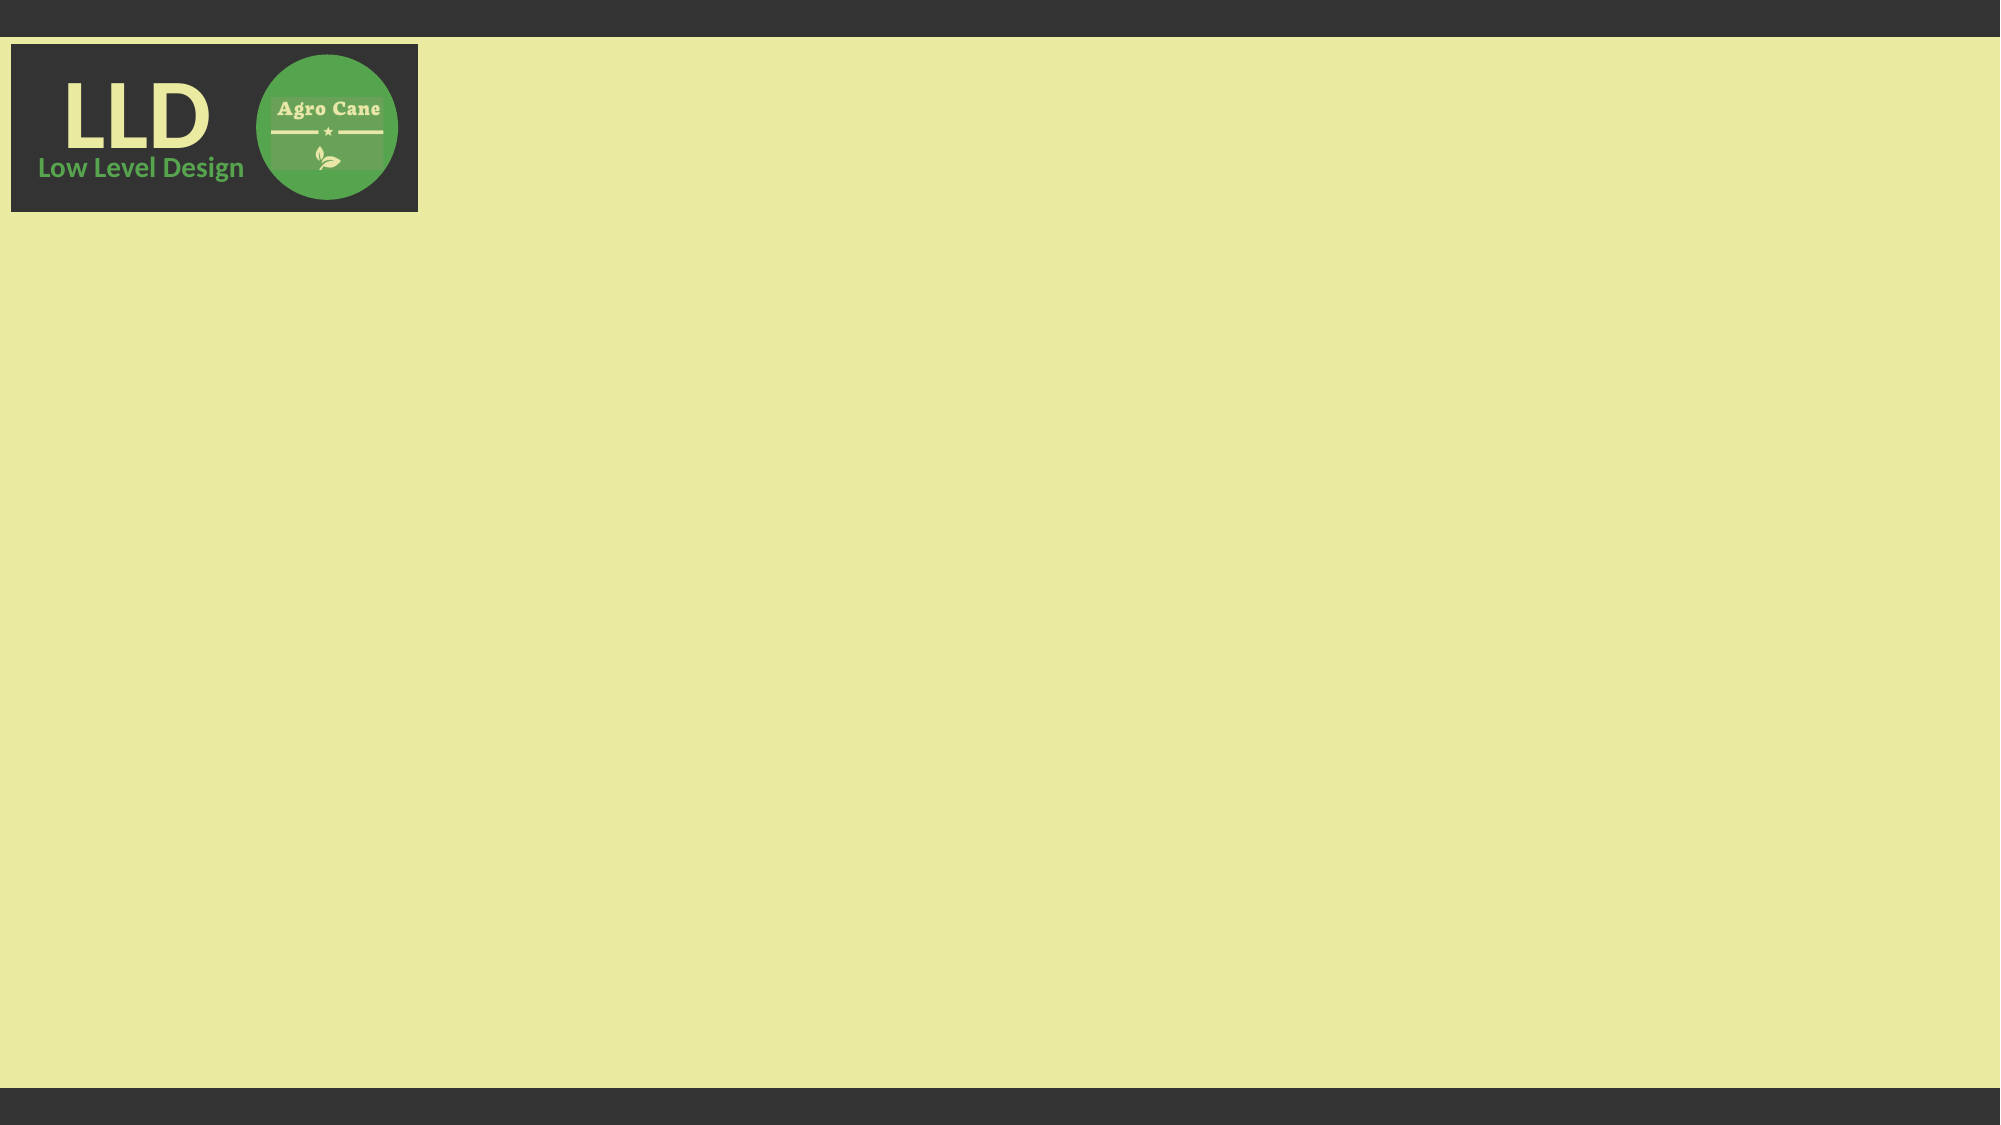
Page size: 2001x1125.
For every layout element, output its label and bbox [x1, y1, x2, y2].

text_box [0, 0, 2000, 37]
text_box [0, 41, 418, 238]
text_box [0, 1088, 2000, 1125]
